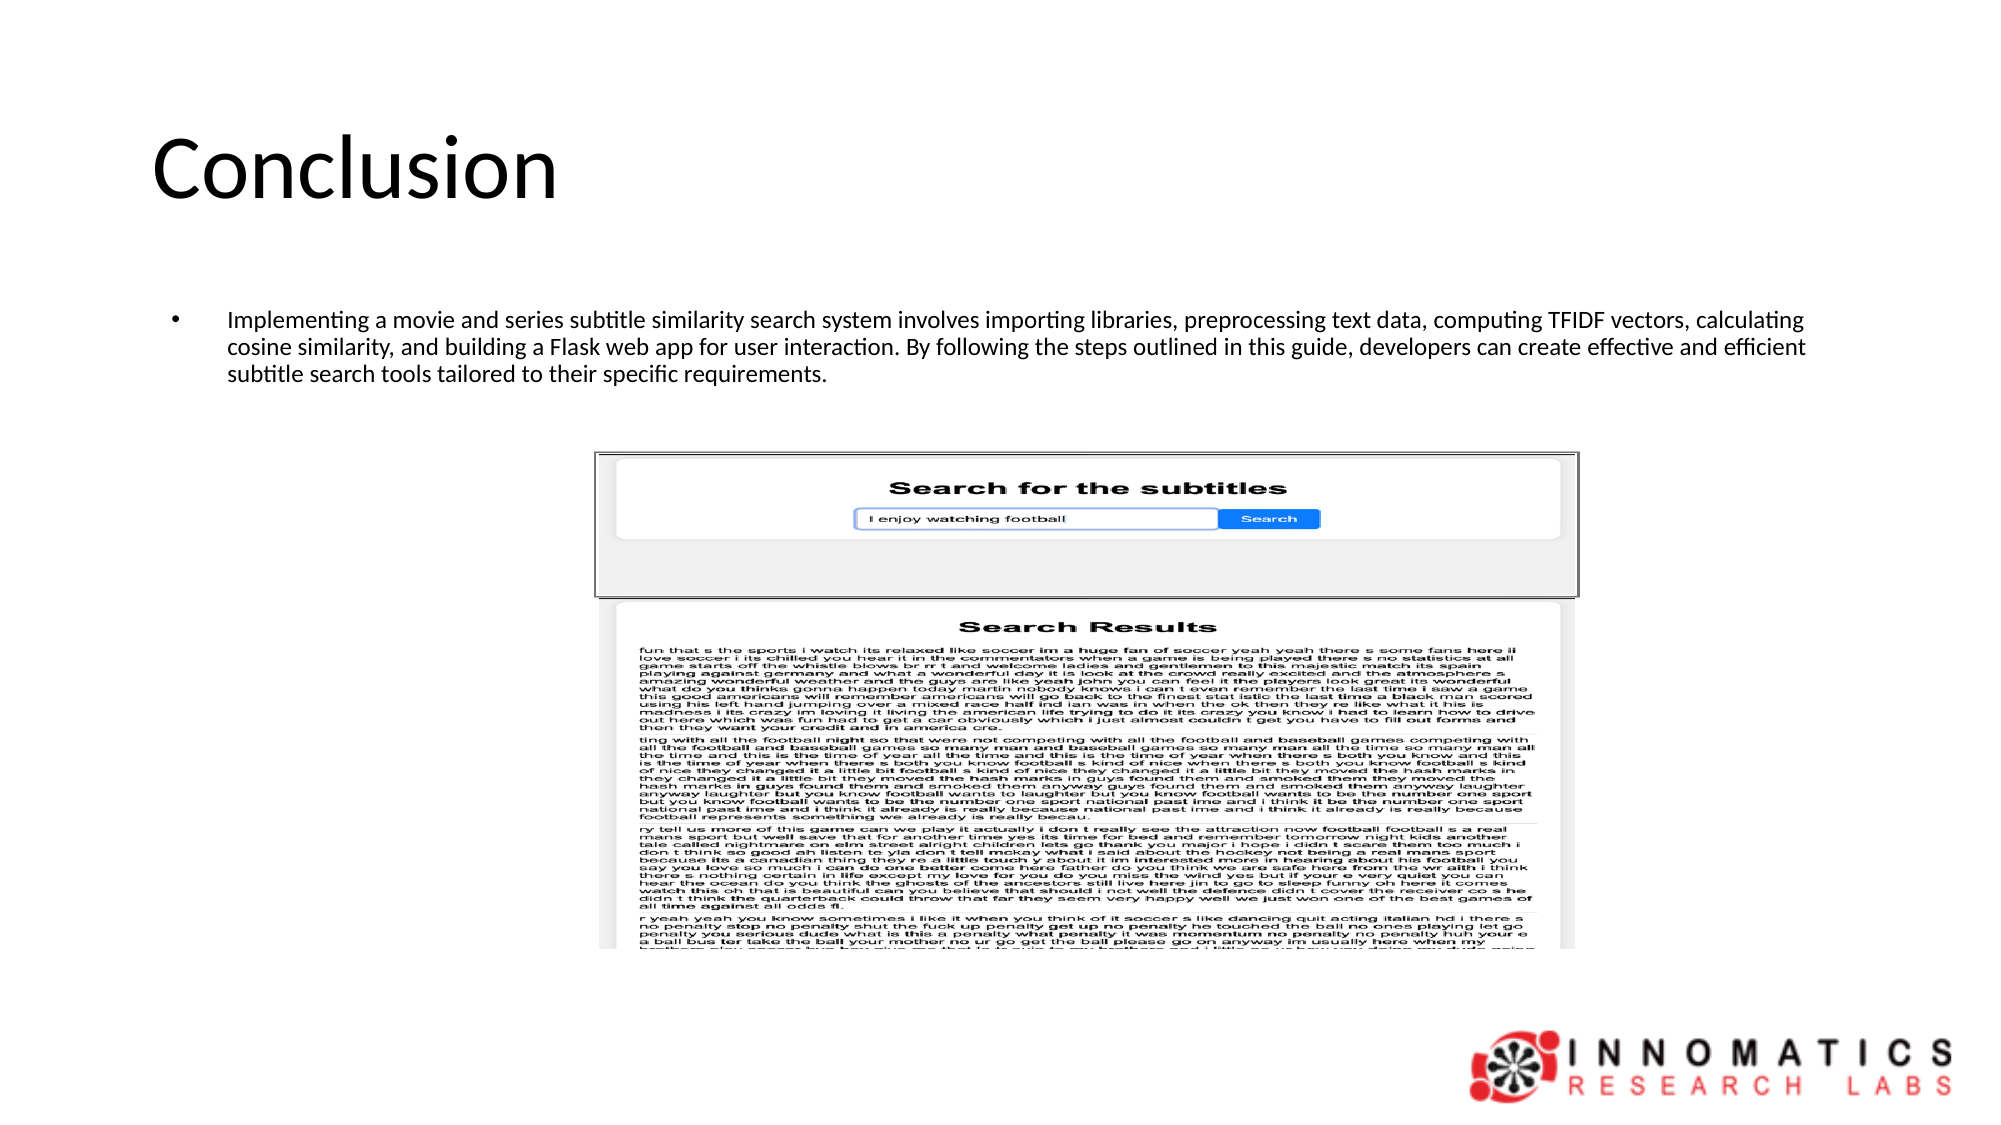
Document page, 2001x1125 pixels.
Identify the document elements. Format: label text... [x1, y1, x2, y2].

title Conclusion [137, 59, 1863, 278]
list Implementing a movie and series subtitle similarity search system involves importing libraries, preprocessing text data, computing TFIDF vectors, calculating cosine similarity, and building a Flask web app for user interaction. By following the steps outlined in this guide, developers can create effective and efficient subtitle search tools tailored to their specific requirements. [137, 299, 1863, 1014]
picture [574, 449, 1584, 964]
picture [1445, 1014, 1975, 1125]
